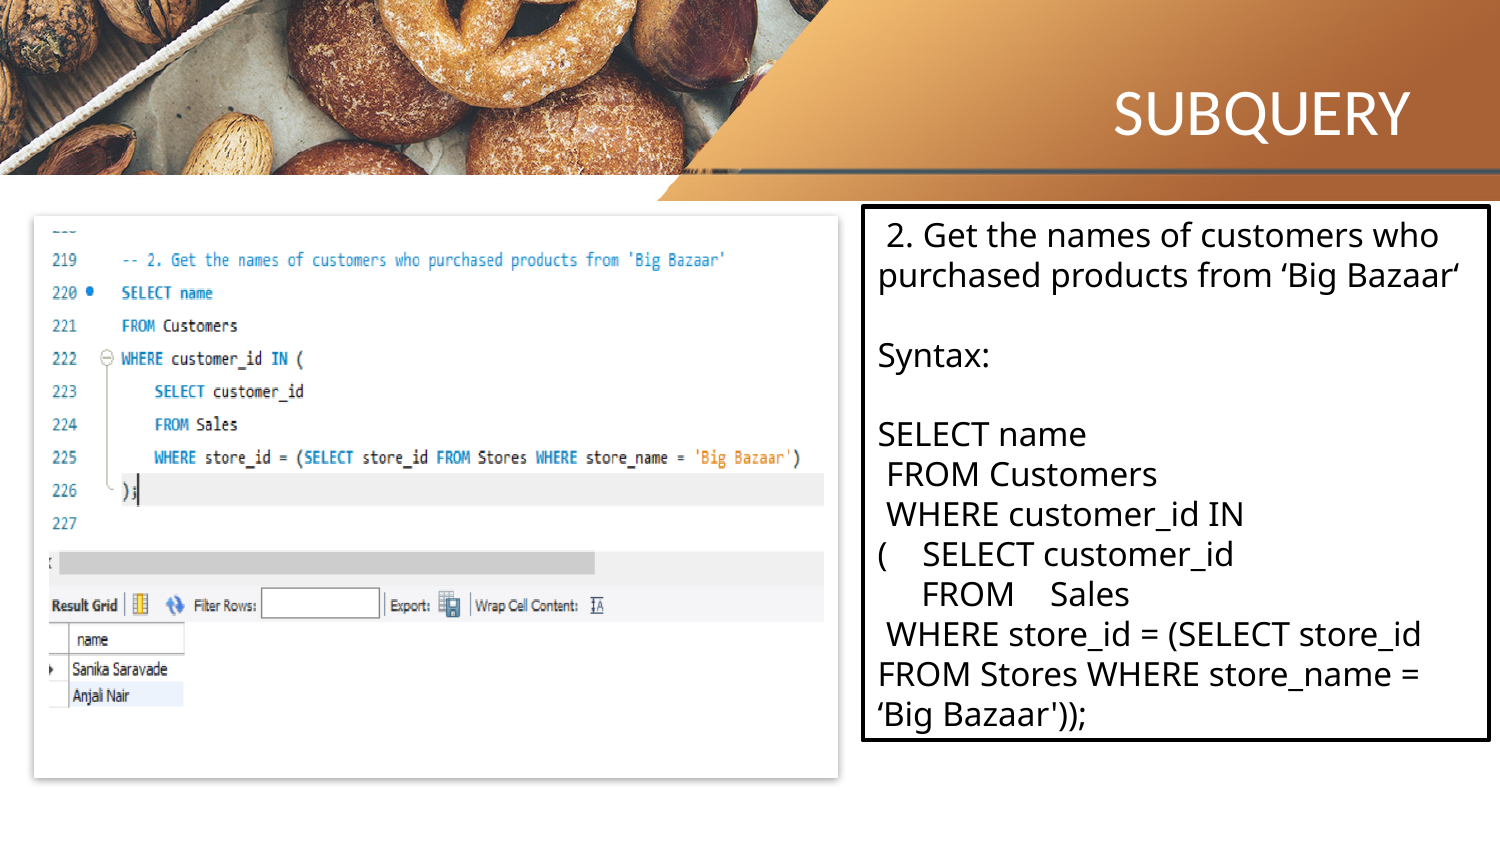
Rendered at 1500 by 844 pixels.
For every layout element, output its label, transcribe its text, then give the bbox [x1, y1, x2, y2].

text_box 2. Get the names of customers who purchased products from ‘Big Bazaar‘ Syntax: SELECT name FROM Customers WHERE customer_id IN ( SELECT customer_id FROM Sales WHERE store_id = (SELECT store_id FROM Stores WHERE store_name = ‘Big Bazaar')); [861, 204, 1491, 742]
list [73, 221, 1427, 798]
picture [0, 0, 1500, 844]
title SUBQUERY [73, 46, 1427, 172]
